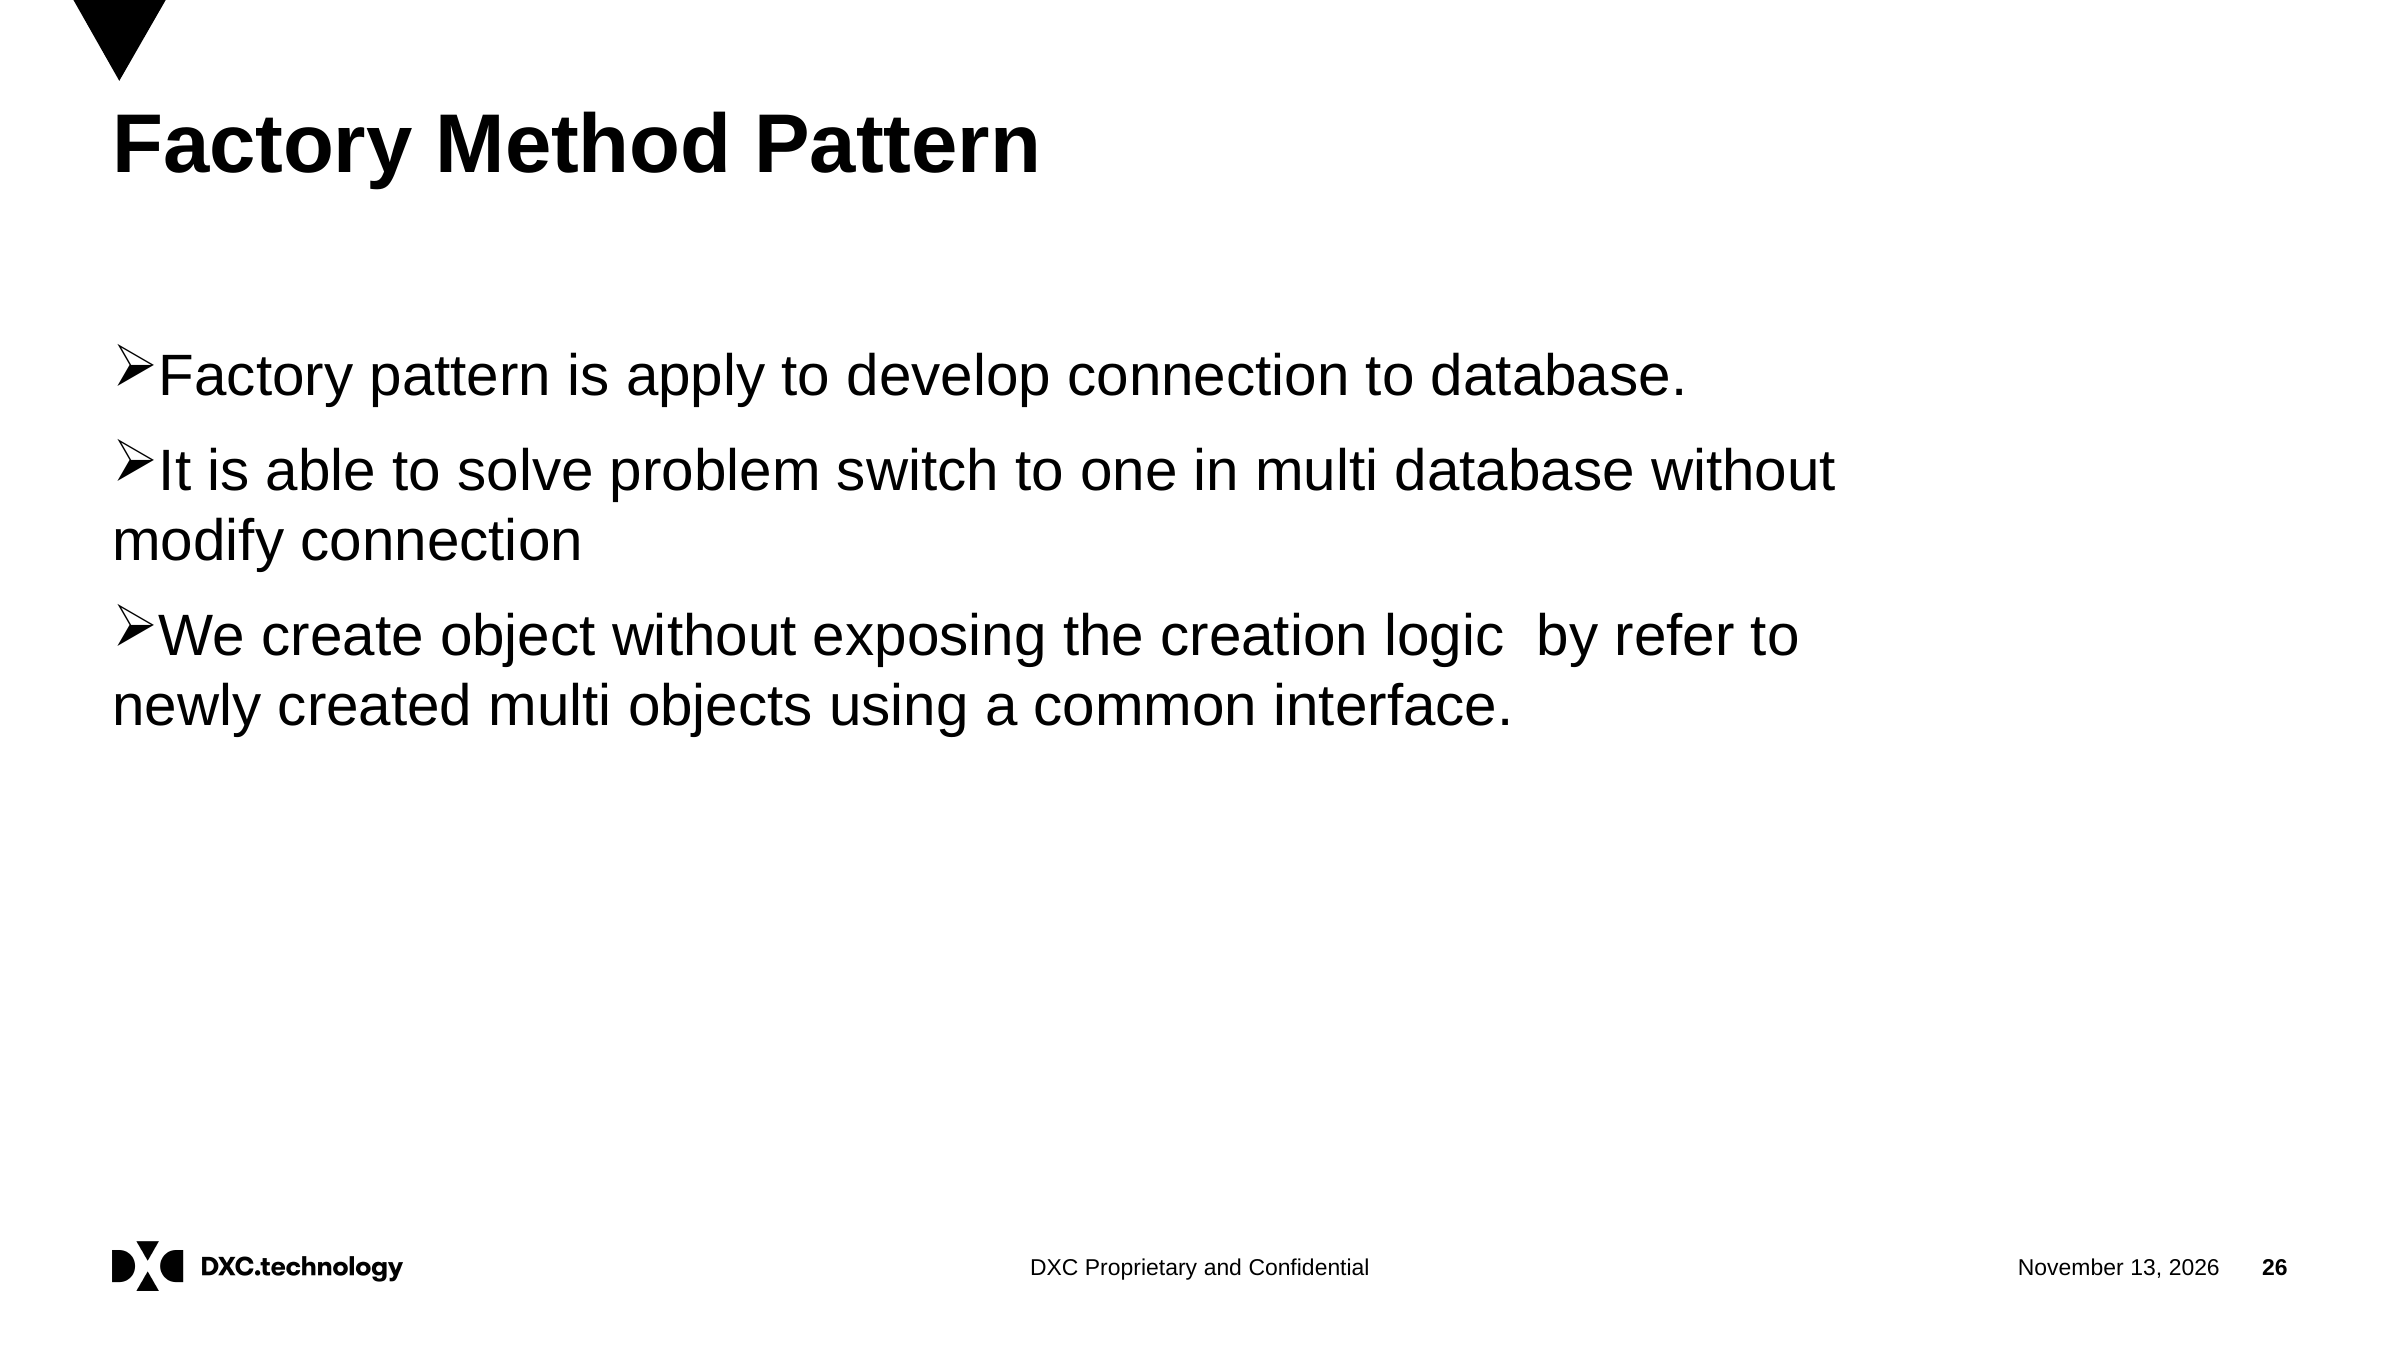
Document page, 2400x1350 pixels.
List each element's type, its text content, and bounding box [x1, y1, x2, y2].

title Factory Method Pattern [112, 104, 2288, 338]
list Factory pattern is apply to develop connection to database. It is able to solve problem switch to one in multi database without modify connection We create object without exposing the creation logic by refer to newly created multi objects using a common interface. [112, 337, 1950, 1178]
